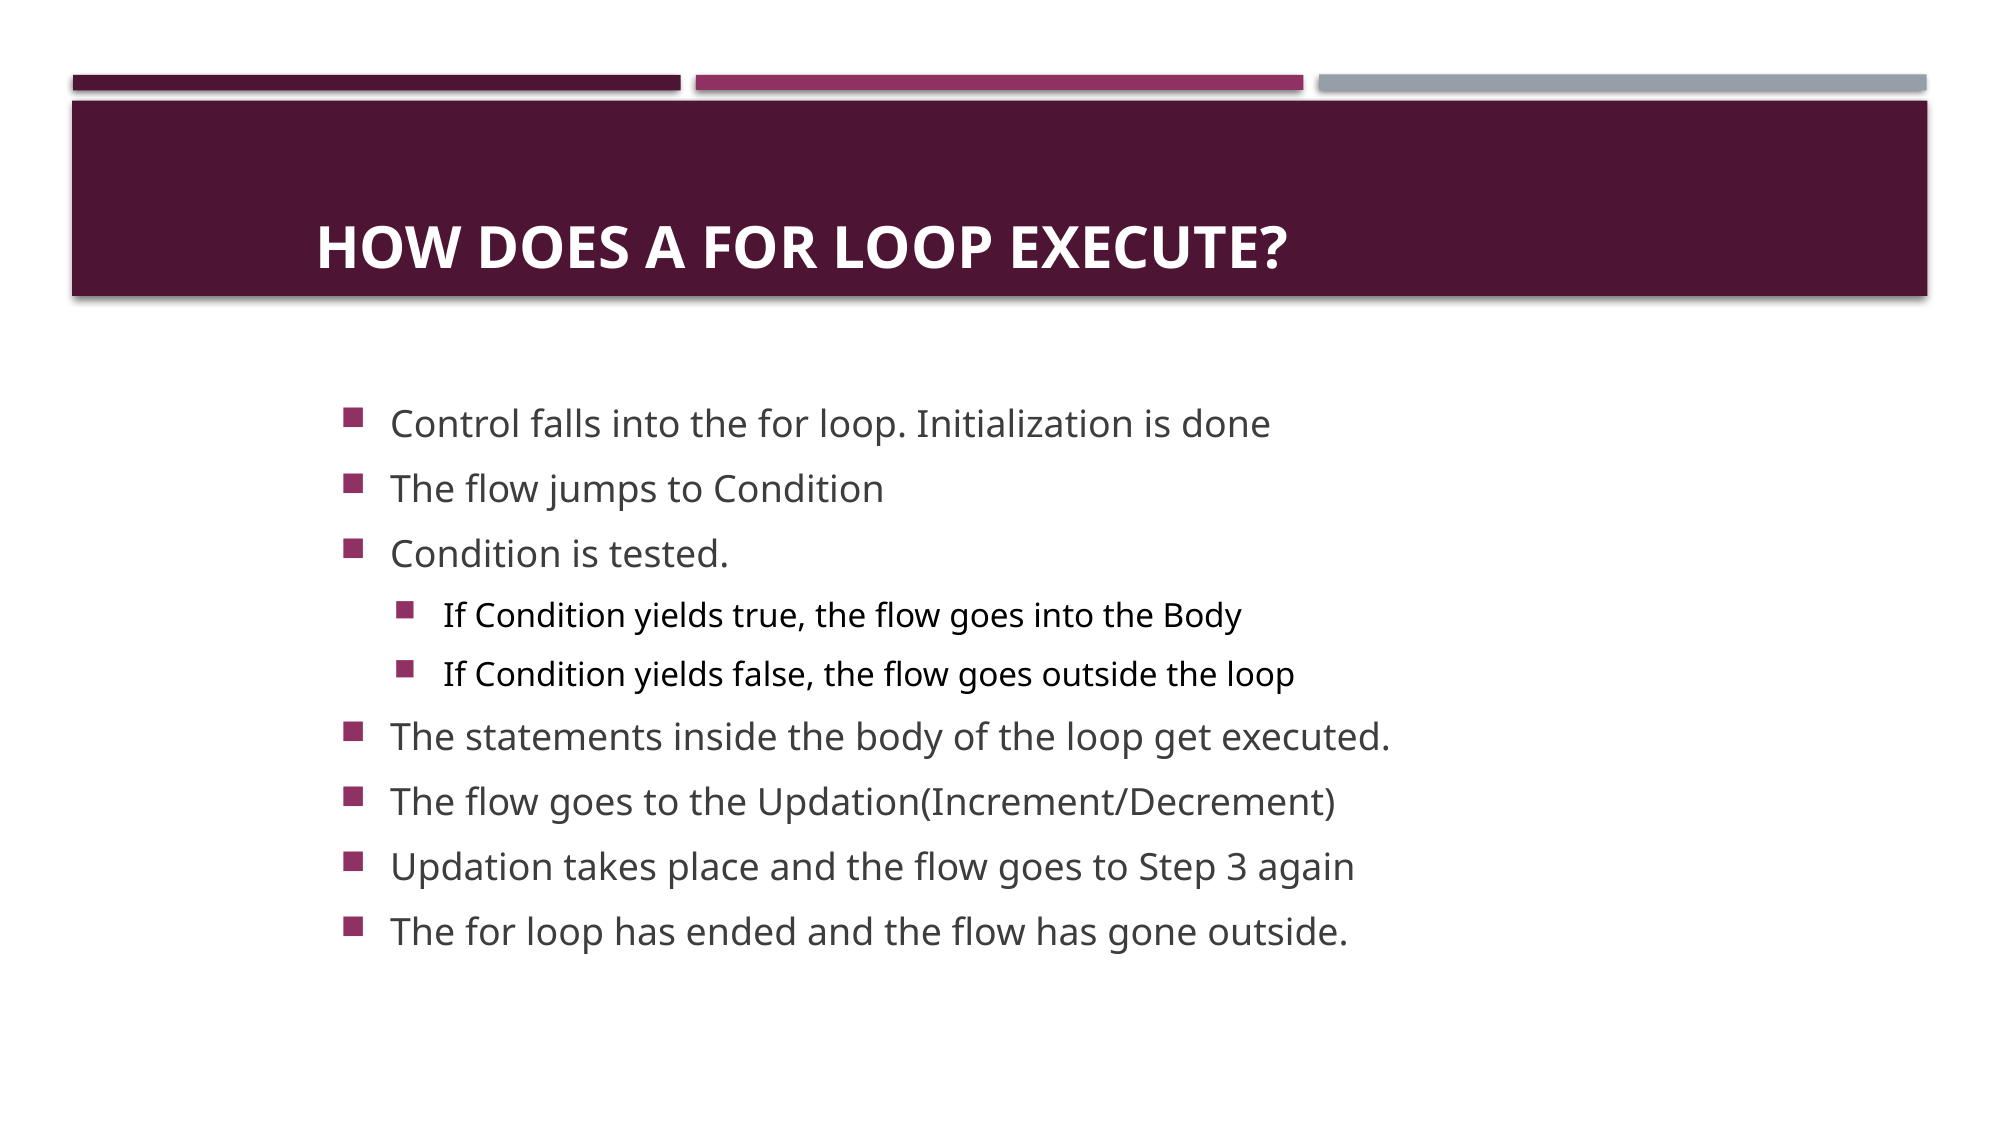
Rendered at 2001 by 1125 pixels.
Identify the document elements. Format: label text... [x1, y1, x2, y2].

title How does a For loop execute? [300, 112, 1650, 288]
list Control falls into the for loop. Initialization is done The flow jumps to Condition Condition is tested. If Condition yields true, the flow goes into the Body If Condition yields false, the flow goes outside the loop The statements inside the body of the loop get executed. The flow goes to the Updation(Increment/Decrement) Updation takes place and the flow goes to Step 3 again The for loop has ended and the flow has gone outside. [324, 275, 1663, 1079]
